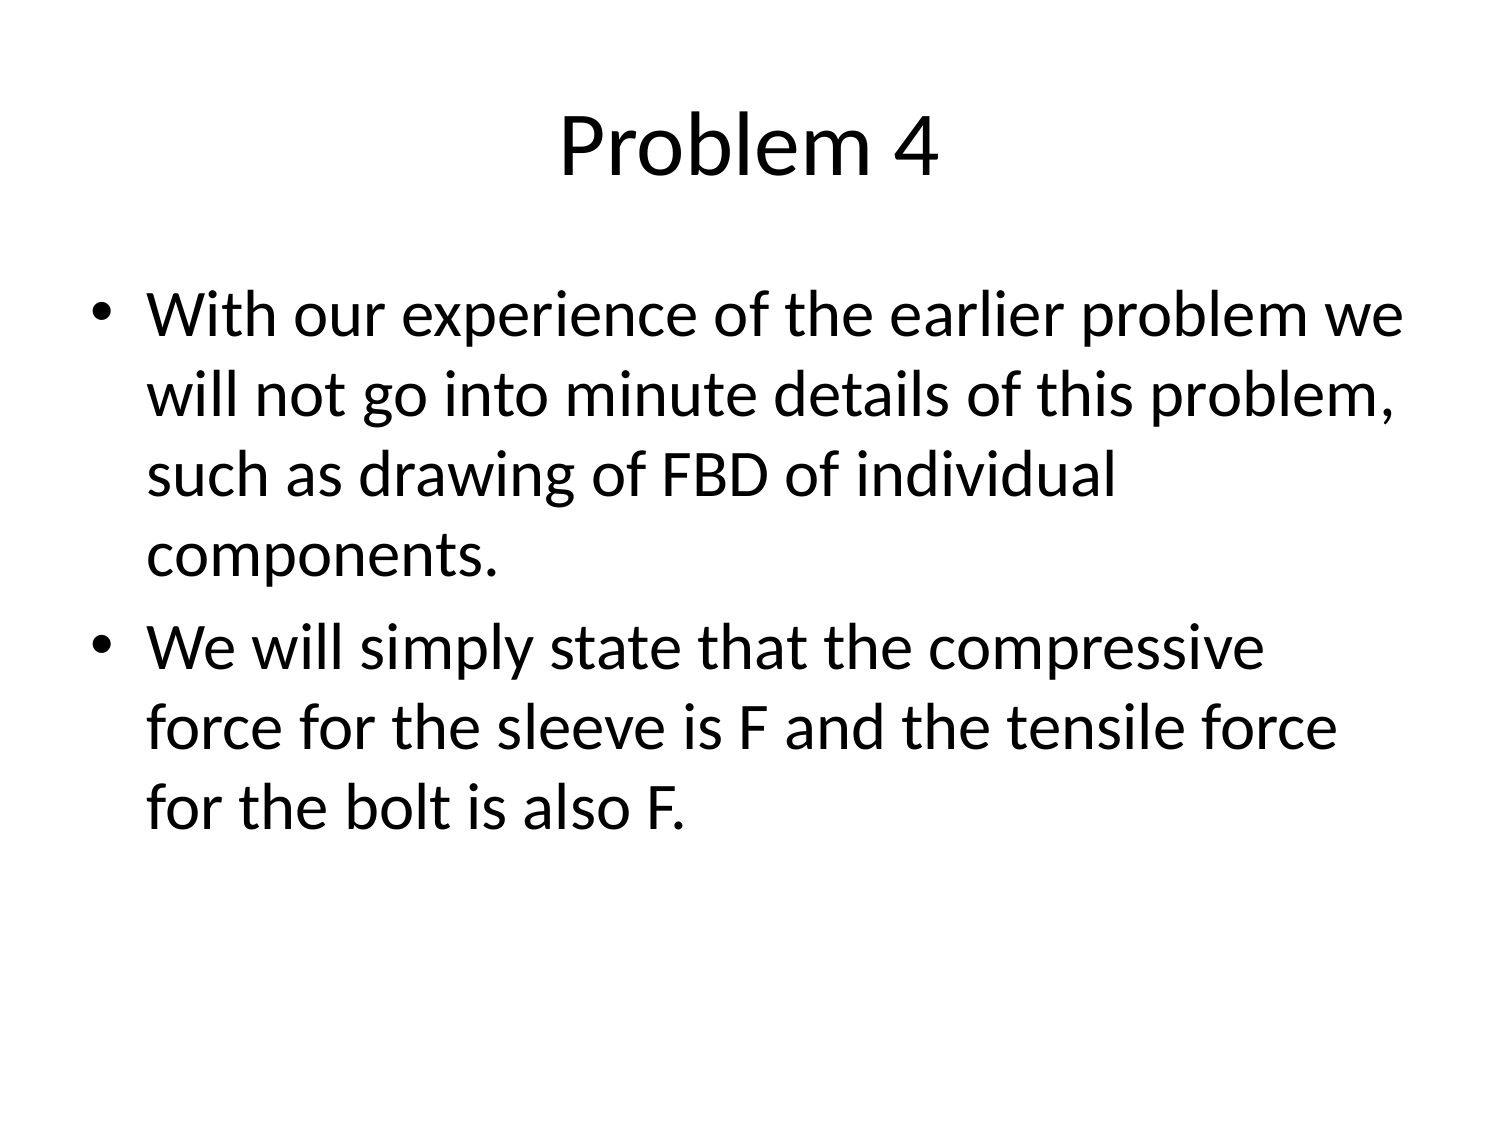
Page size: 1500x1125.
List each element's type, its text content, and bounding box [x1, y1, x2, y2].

title Problem 4 [75, 45, 1425, 233]
list With our experience of the earlier problem we will not go into minute details of this problem, such as drawing of FBD of individual components. We will simply state that the compressive force for the sleeve is F and the tensile force for the bolt is also F. [75, 262, 1425, 1005]
